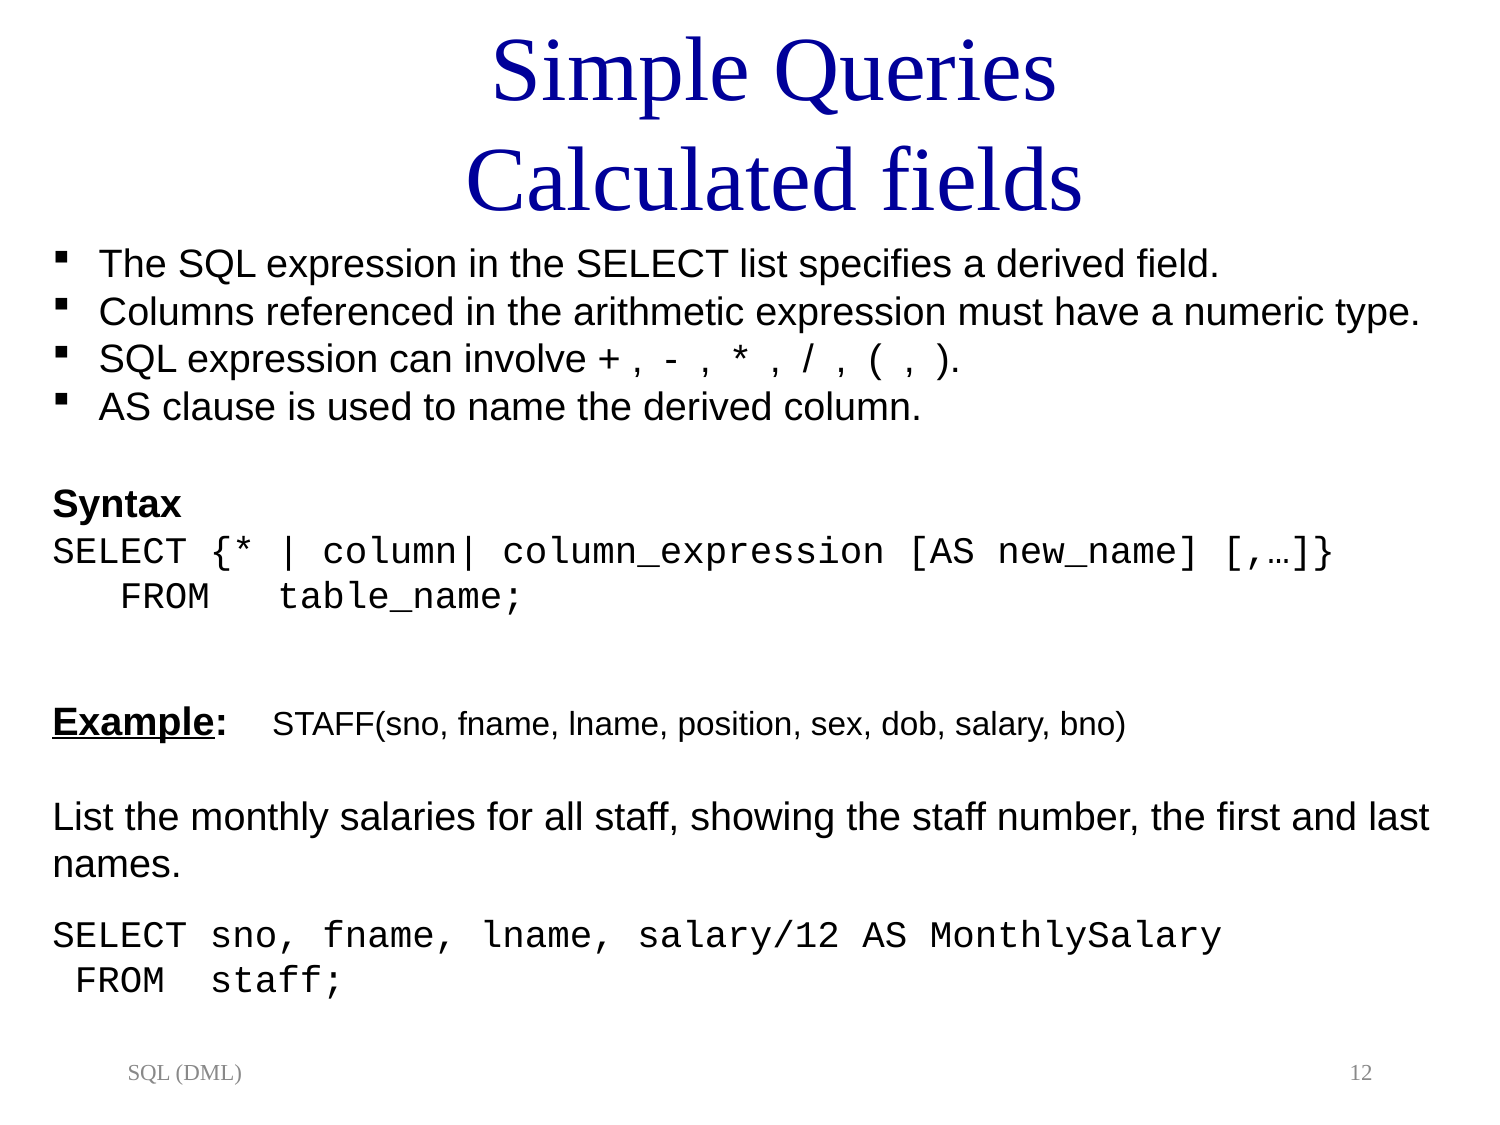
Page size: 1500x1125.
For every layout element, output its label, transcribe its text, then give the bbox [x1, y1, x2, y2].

slide_number SQL (DML) [112, 1058, 426, 1125]
slide_number 12 [1074, 1058, 1388, 1125]
text_box The SQL expression in the SELECT list specifies a derived field. Columns referenced in the arithmetic expression must have a numeric type. SQL expression can involve + , - , * , / , ( , ). AS clause is used to name the derived column. Syntax SELECT {* | column| column_expression [AS new_name] [,…]} FROM table_name; Example: STAFF(sno, fname, lname, position, sex, dob, salary, bno) List the monthly salaries for all staff, showing the staff number, the first and last names. SELECT sno, fname, lname, salary/12 AS MonthlySalary FROM staff; [37, 230, 1500, 1058]
title Simple Queries Calculated fields [137, 24, 1413, 213]
